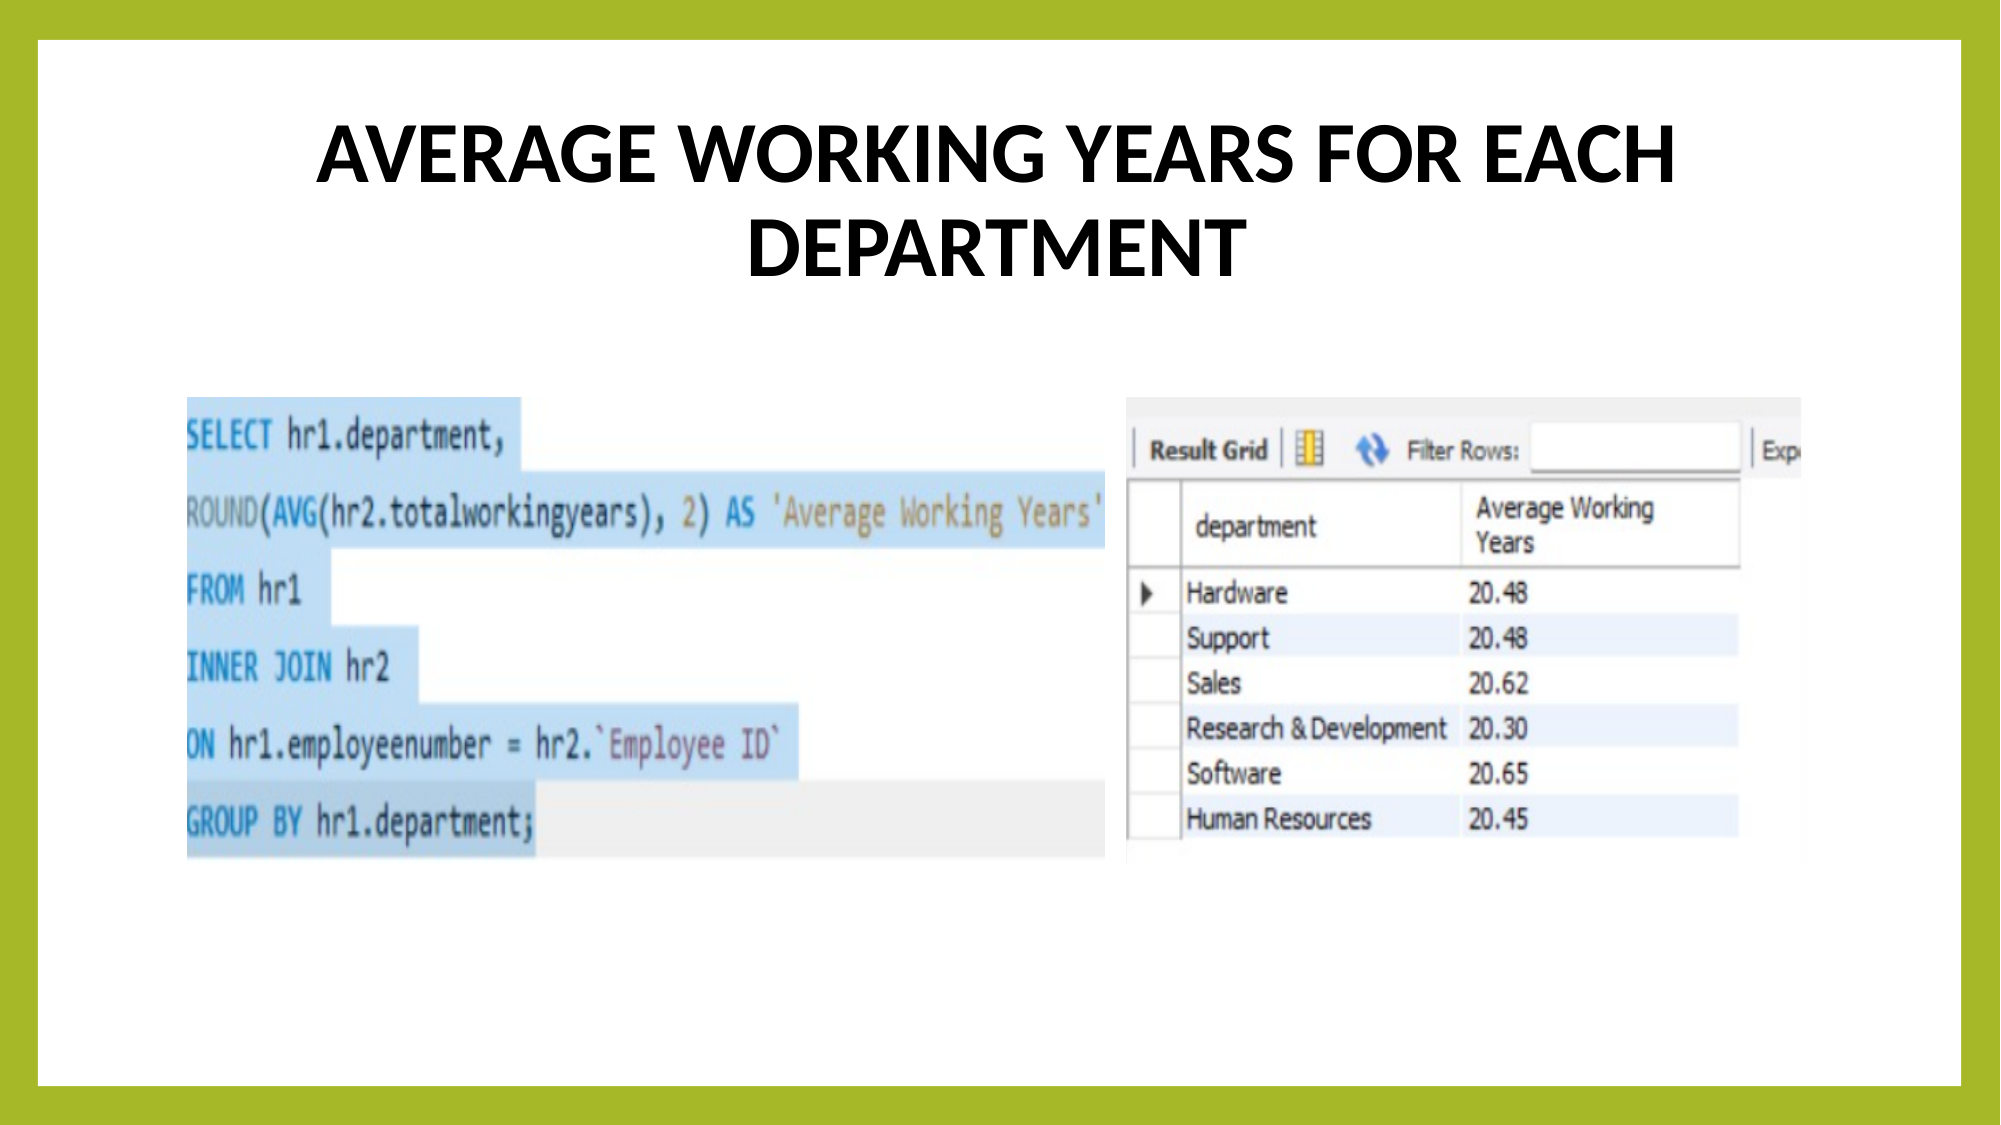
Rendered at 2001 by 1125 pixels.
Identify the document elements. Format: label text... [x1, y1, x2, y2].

picture [1126, 397, 1808, 865]
title AVERAGE WORKING YEARS FOR EACH DEPARTMENT [187, 99, 1808, 304]
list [187, 397, 1105, 893]
